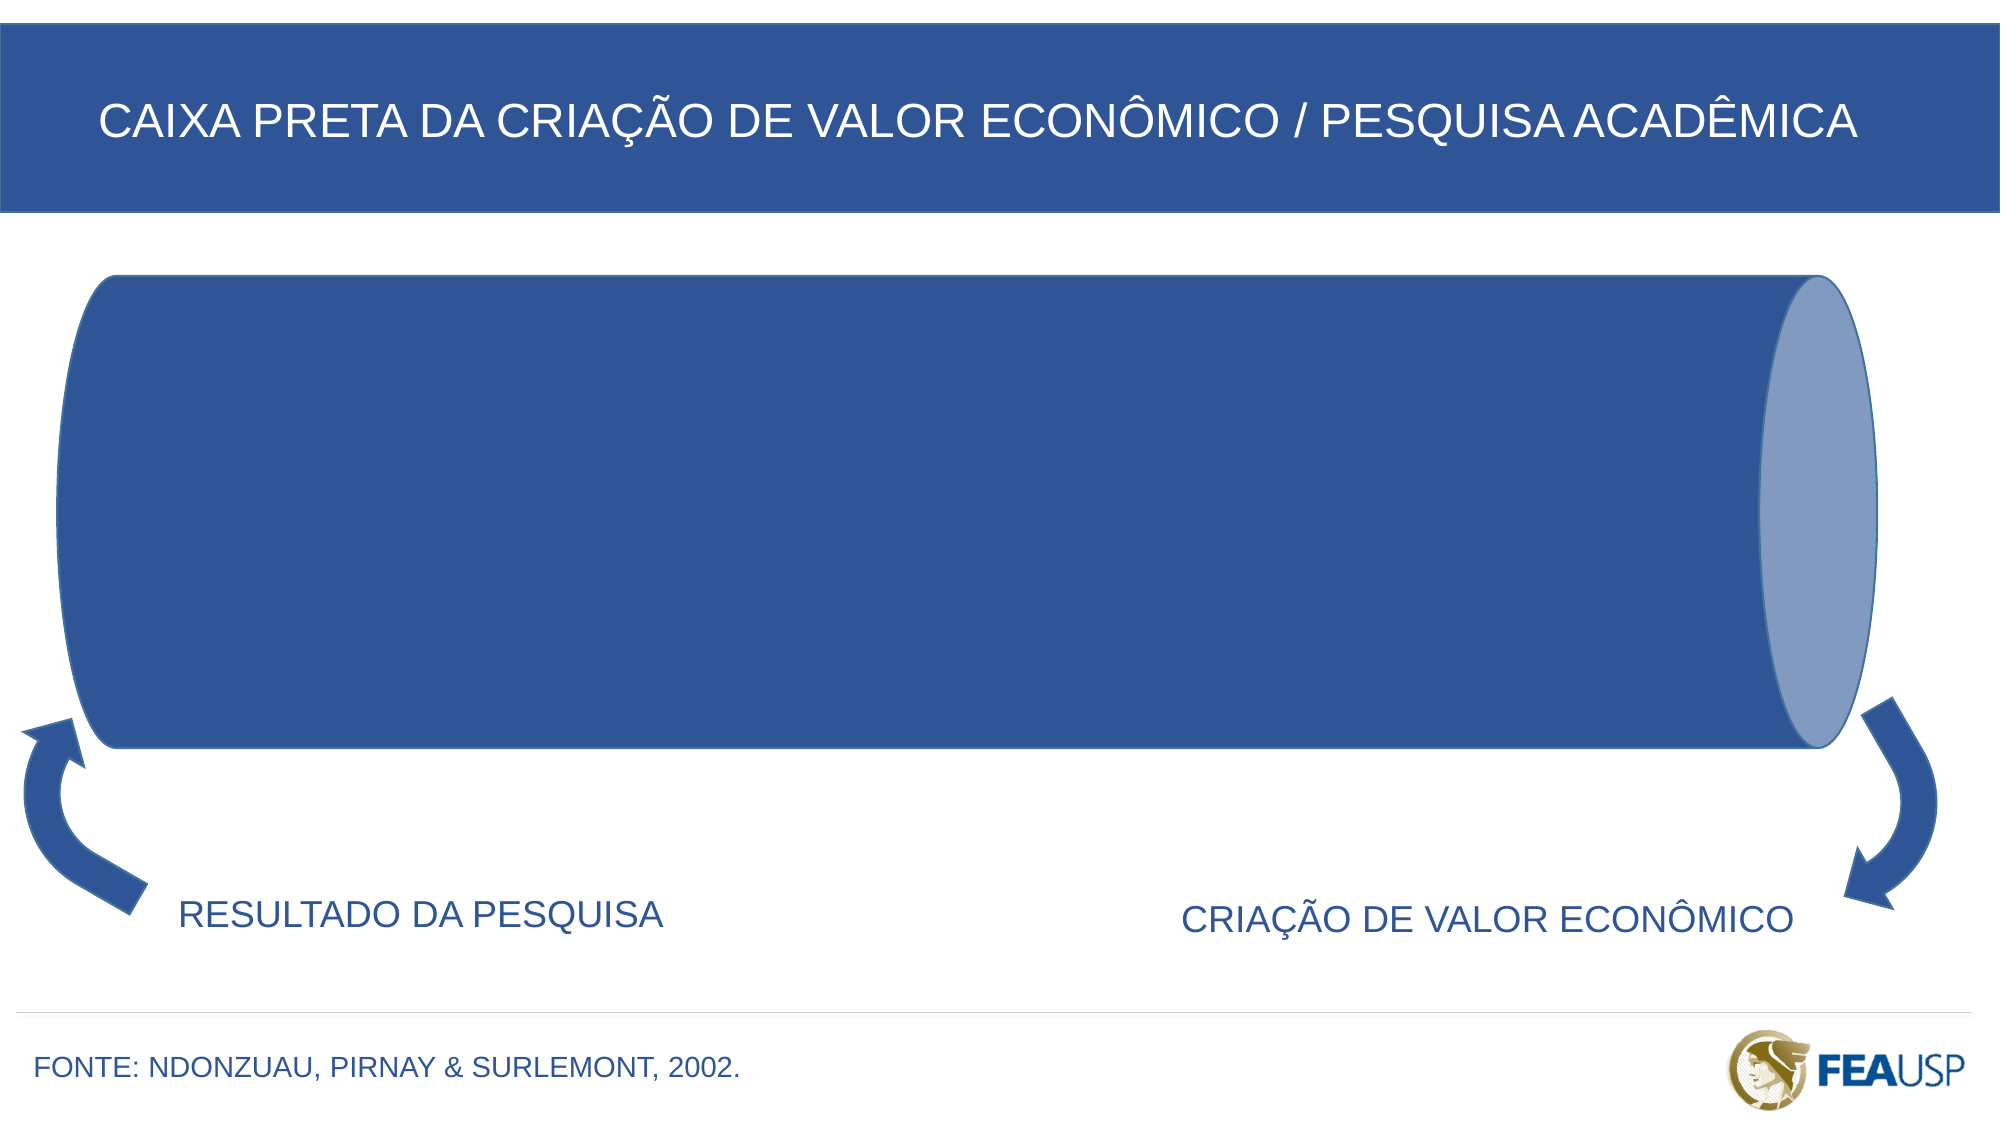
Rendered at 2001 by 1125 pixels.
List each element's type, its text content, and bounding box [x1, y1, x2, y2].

text_box FONTE: NDONZUAU, PIRNAY & SURLEMONT, 2002. [18, 1040, 757, 1091]
text_box RESULTADO DA PESQUISA [163, 882, 680, 943]
text_box CRIAÇÃO DE VALOR ECONÔMICO [1166, 887, 1810, 948]
text_box [1843, 696, 1938, 911]
text_box [56, 274, 1879, 750]
picture [1726, 1028, 1971, 1114]
text_box [20, 717, 149, 916]
text_box CAIXA PRETA DA CRIAÇÃO DE VALOR ECONÔMICO / PESQUISA ACADÊMICA [0, 23, 2000, 213]
